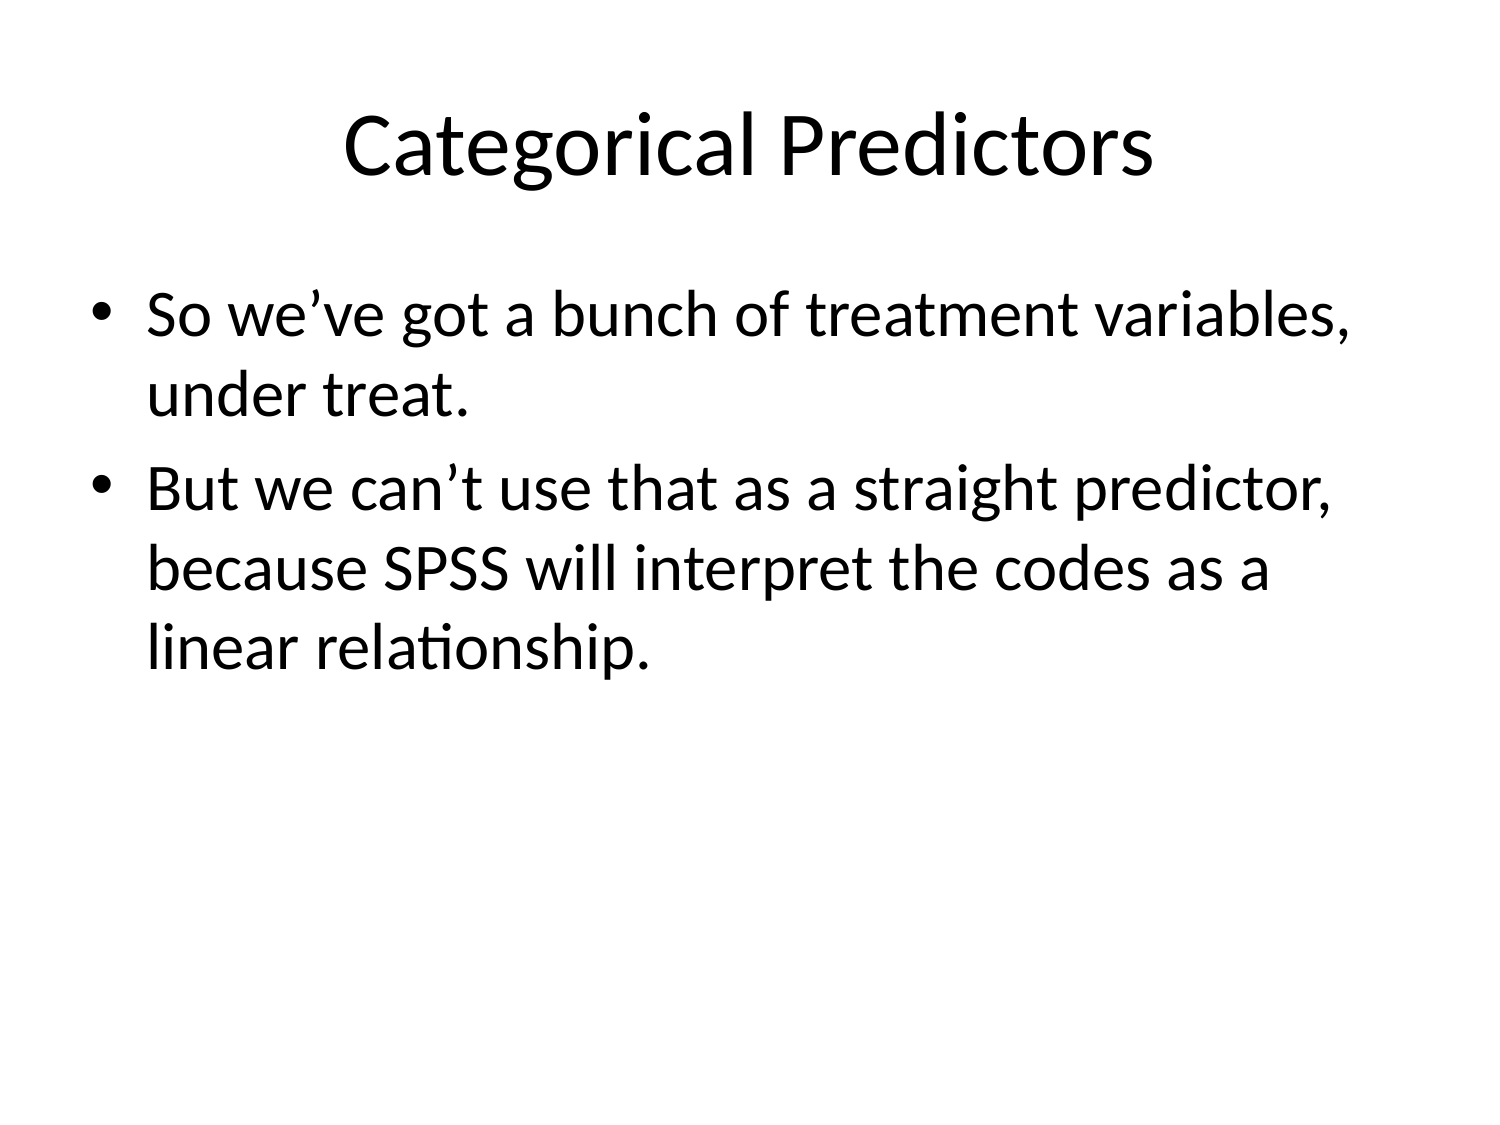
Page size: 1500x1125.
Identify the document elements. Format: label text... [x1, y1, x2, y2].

list So we’ve got a bunch of treatment variables, under treat. But we can’t use that as a straight predictor, because SPSS will interpret the codes as a linear relationship. [75, 262, 1425, 1005]
title Categorical Predictors [75, 45, 1425, 233]
